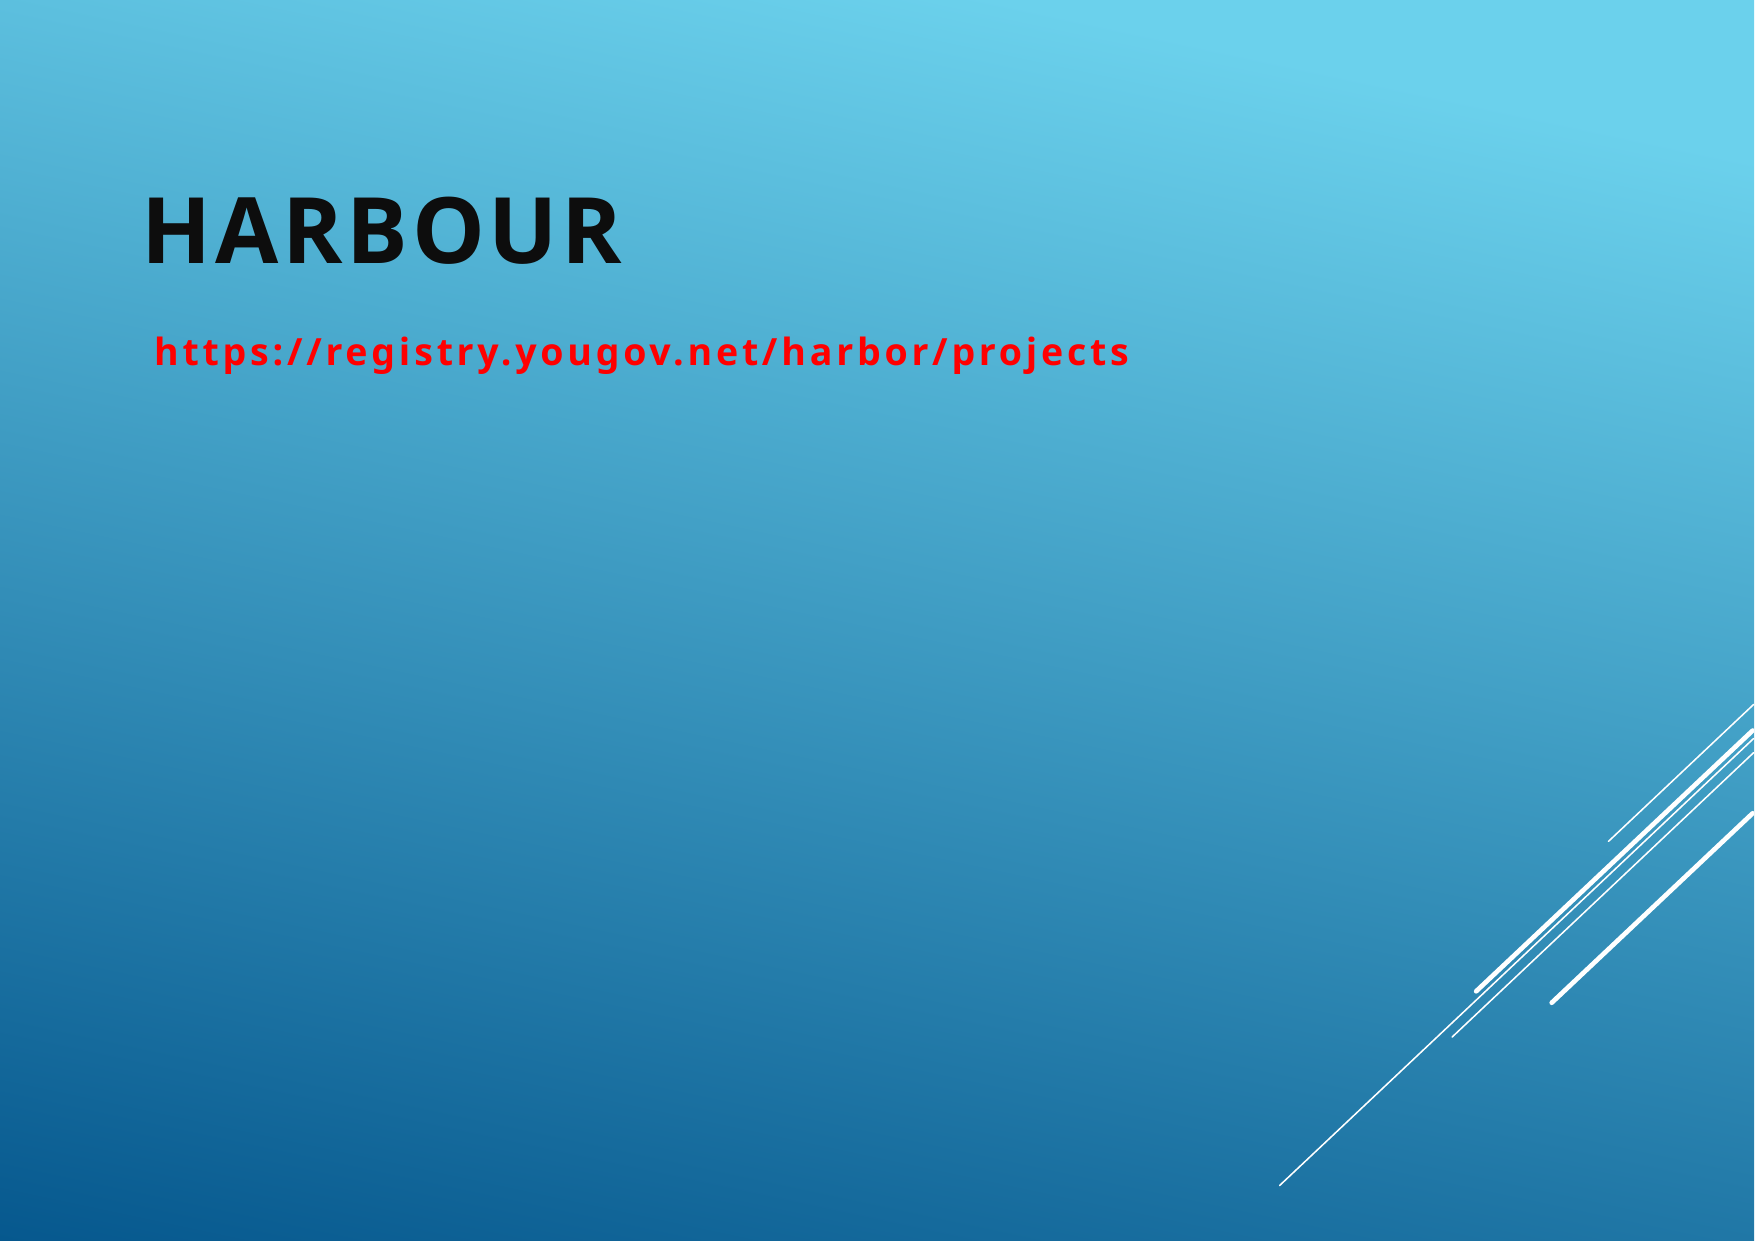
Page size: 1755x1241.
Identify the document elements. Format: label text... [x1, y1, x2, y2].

text_box https://registry.yougov.net/harbor/projects [137, 320, 1241, 380]
title Harbour [139, 121, 1058, 320]
